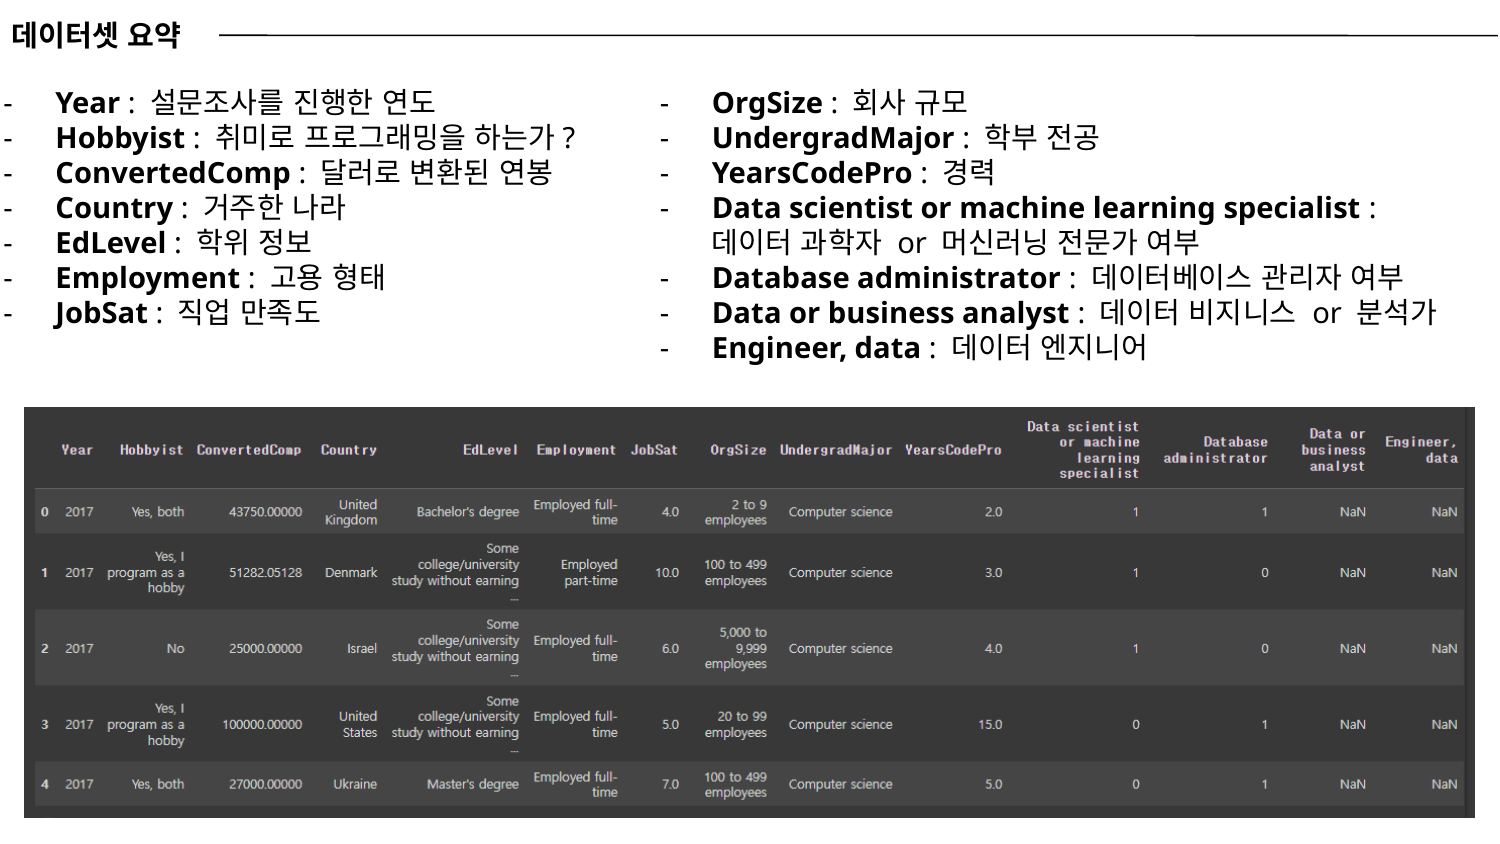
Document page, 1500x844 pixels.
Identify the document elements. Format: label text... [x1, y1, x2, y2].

text_box 데이터셋 요약 [0, 12, 220, 59]
text_box OrgSize : 회사 규모 UndergradMajor : 학부 전공 YearsCodePro : 경력 Data scientist or machine learning specialist : 데이터 과학자 or 머신러닝 전문가 여부 Database administrator : 데이터베이스 관리자 여부 Data or business analyst : 데이터 비지니스 or 분석가 Engineer, data : 데이터 엔지니어 [621, 69, 1462, 380]
picture [24, 407, 1476, 818]
text_box Year : 설문조사를 진행한 연도 Hobbyist : 취미로 프로그래밍을 하는가? ConvertedComp : 달러로 변환된 연봉 Country : 거주한 나라 EdLevel : 학위 정보 Employment : 고용 형태 JobSat : 직업 만족도 [0, 69, 609, 345]
